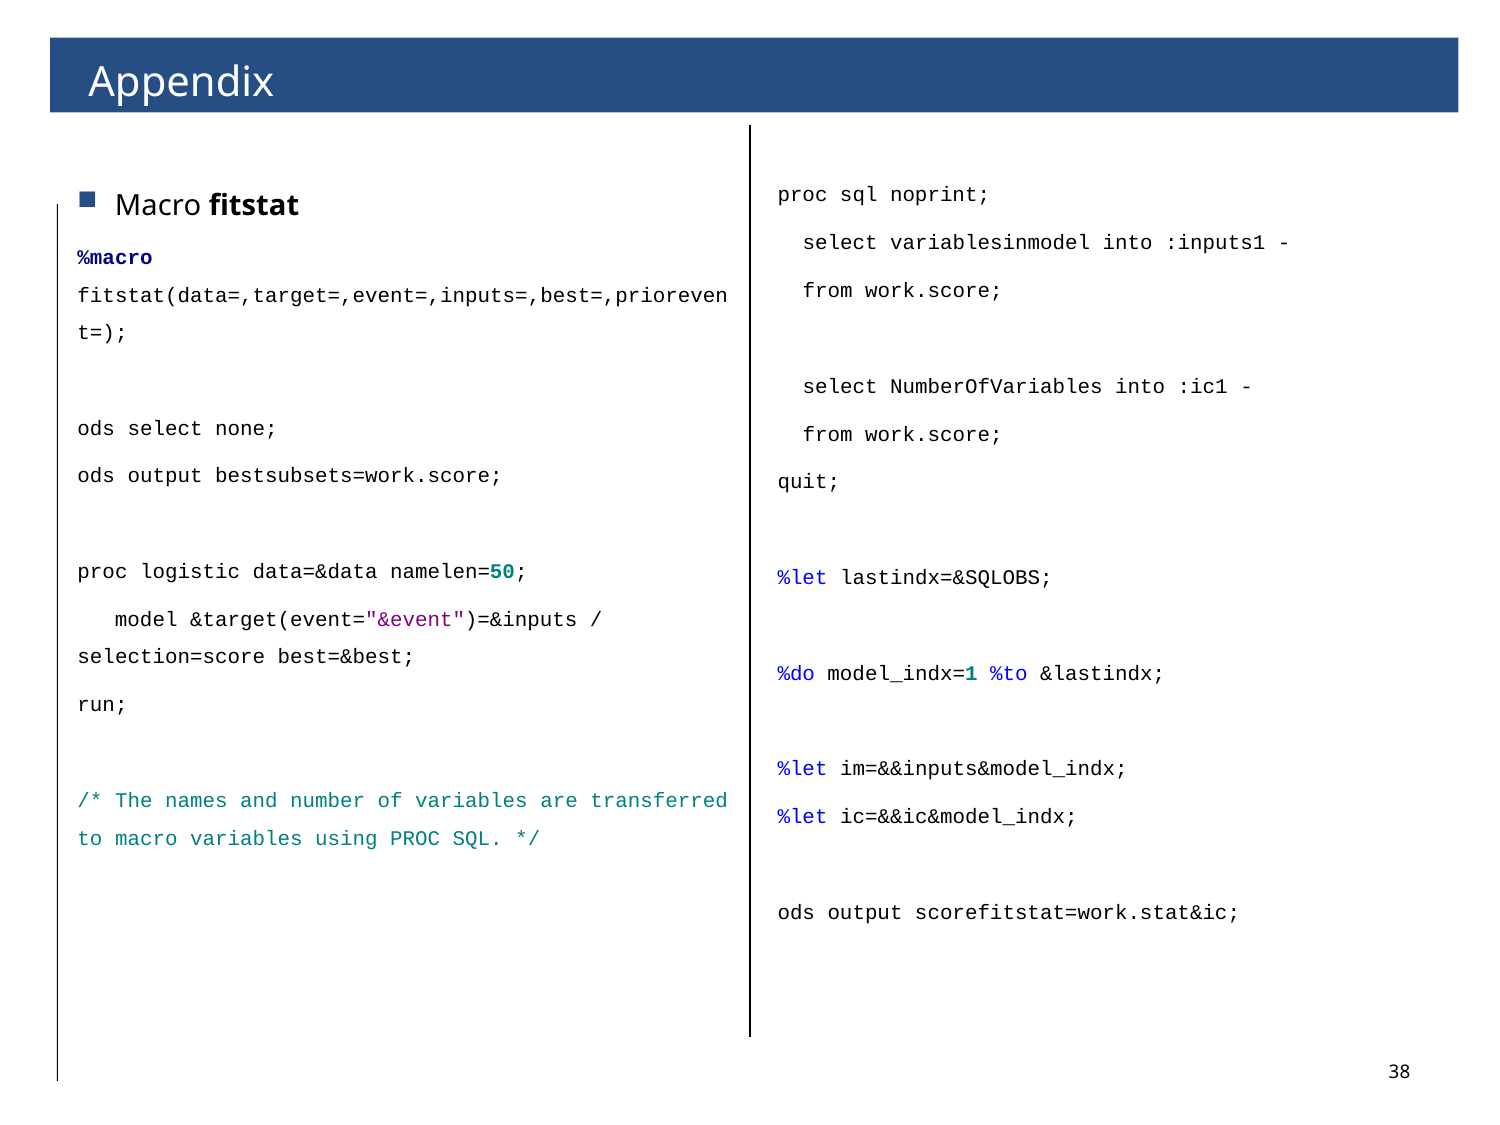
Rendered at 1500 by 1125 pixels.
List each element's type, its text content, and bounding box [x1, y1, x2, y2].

text_box Macro fitstat %macro fitstat(data=,target=,event=,inputs=,best=,priorevent=); ods select none; ods output bestsubsets=work.score; proc logistic data=&data namelen=50; model &target(event="&event")=&inputs / selection=score best=&best; run; /* The names and number of variables are transferred to macro variables using PROC SQL. */ [62, 162, 738, 856]
text_box proc sql noprint; select variablesinmodel into :inputs1 - from work.score; select NumberOfVariables into :ic1 - from work.score; quit; %let lastindx=&SQLOBS; %do model_indx=1 %to &lastindx; %let im=&&inputs&model_indx; %let ic=&&ic&model_indx; ods output scorefitstat=work.stat&ic; [762, 162, 1438, 930]
title Appendix [49, 37, 1459, 113]
